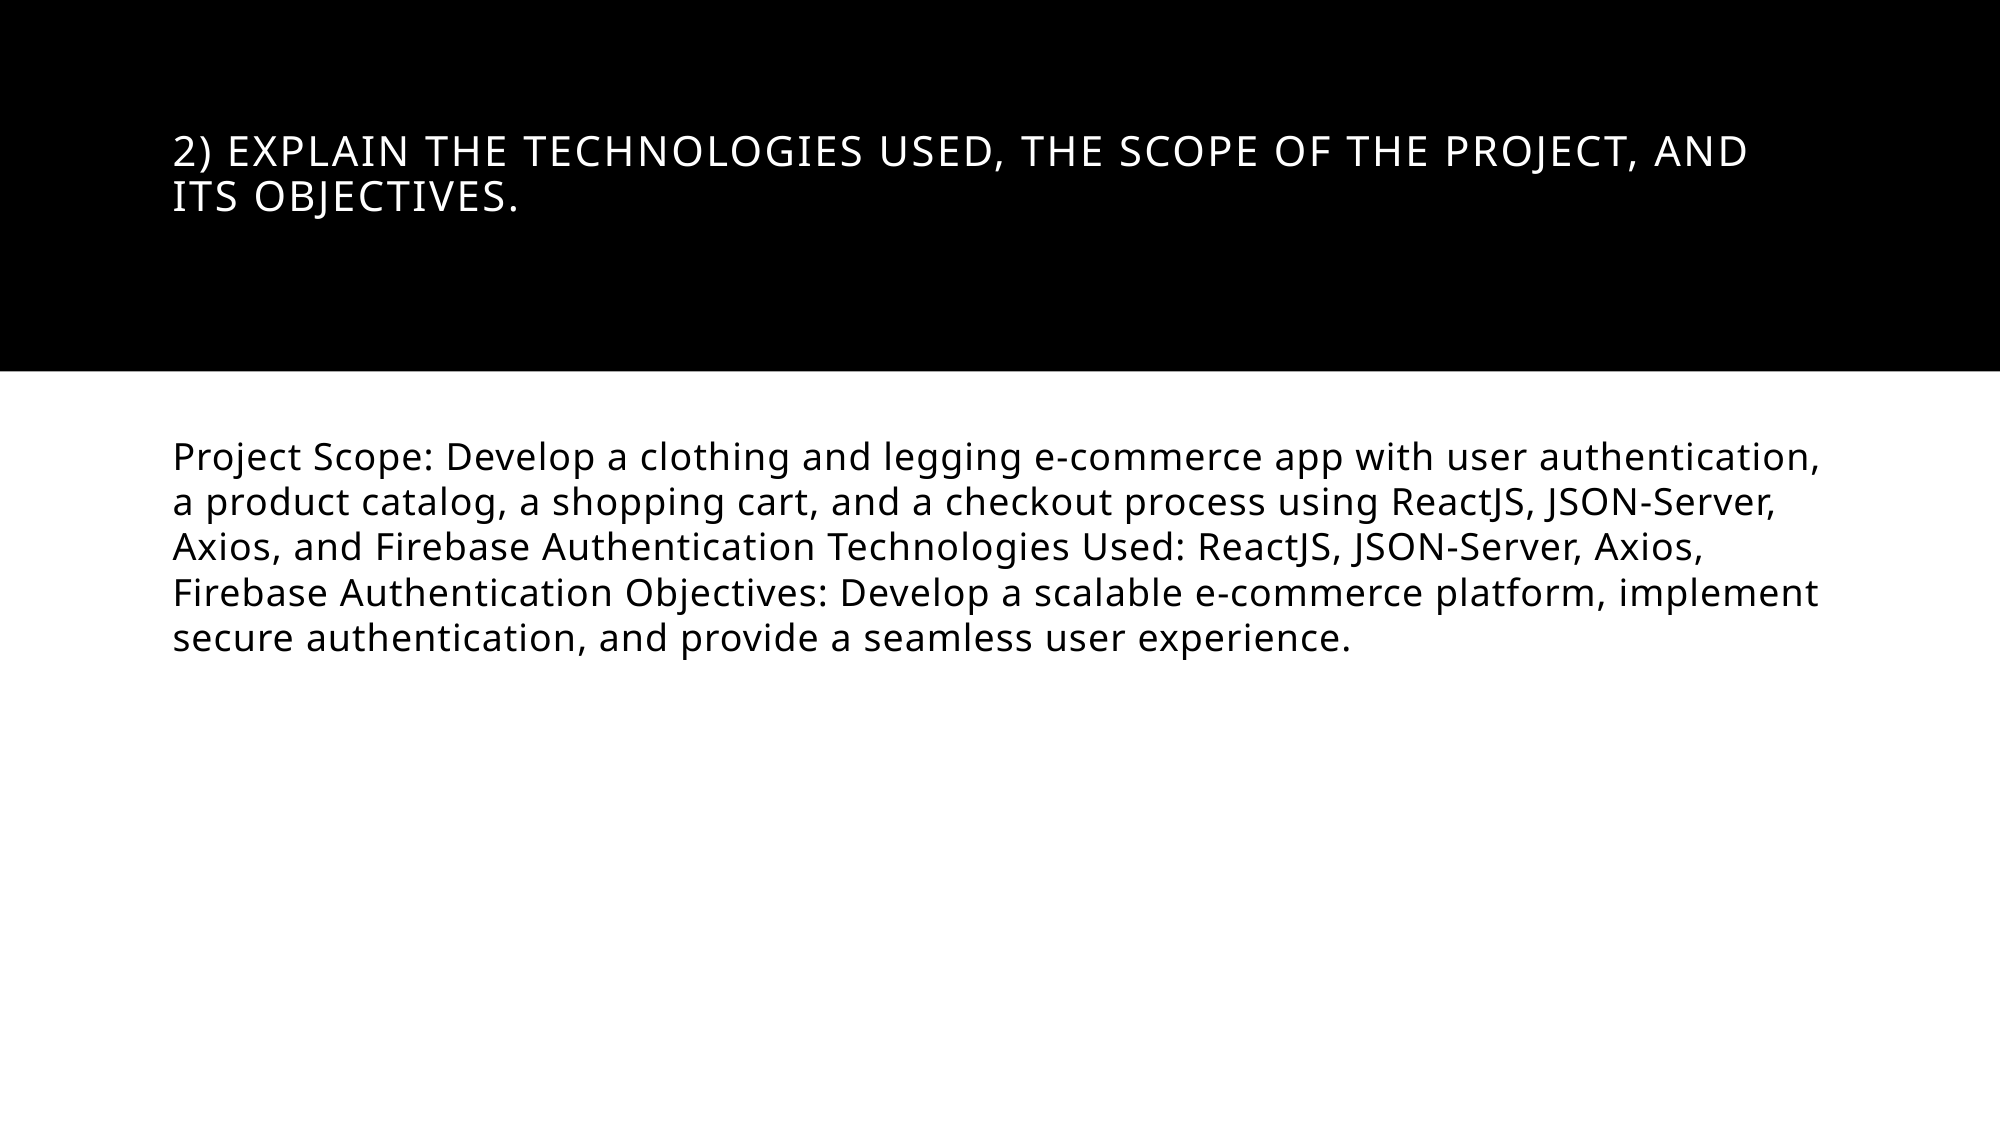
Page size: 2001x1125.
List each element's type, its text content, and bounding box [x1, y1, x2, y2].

list Project Scope: Develop a clothing and legging e-commerce app with user authentication, a product catalog, a shopping cart, and a checkout process using ReactJS, JSON-Server, Axios, and Firebase Authentication Technologies Used: ReactJS, JSON-Server, Axios, Firebase Authentication Objectives: Develop a scalable e-commerce platform, implement secure authentication, and provide a seamless user experience. [157, 424, 1842, 1014]
title 2) Explain the technologies used, the scope of the project, and its objectives. [157, 111, 1842, 241]
